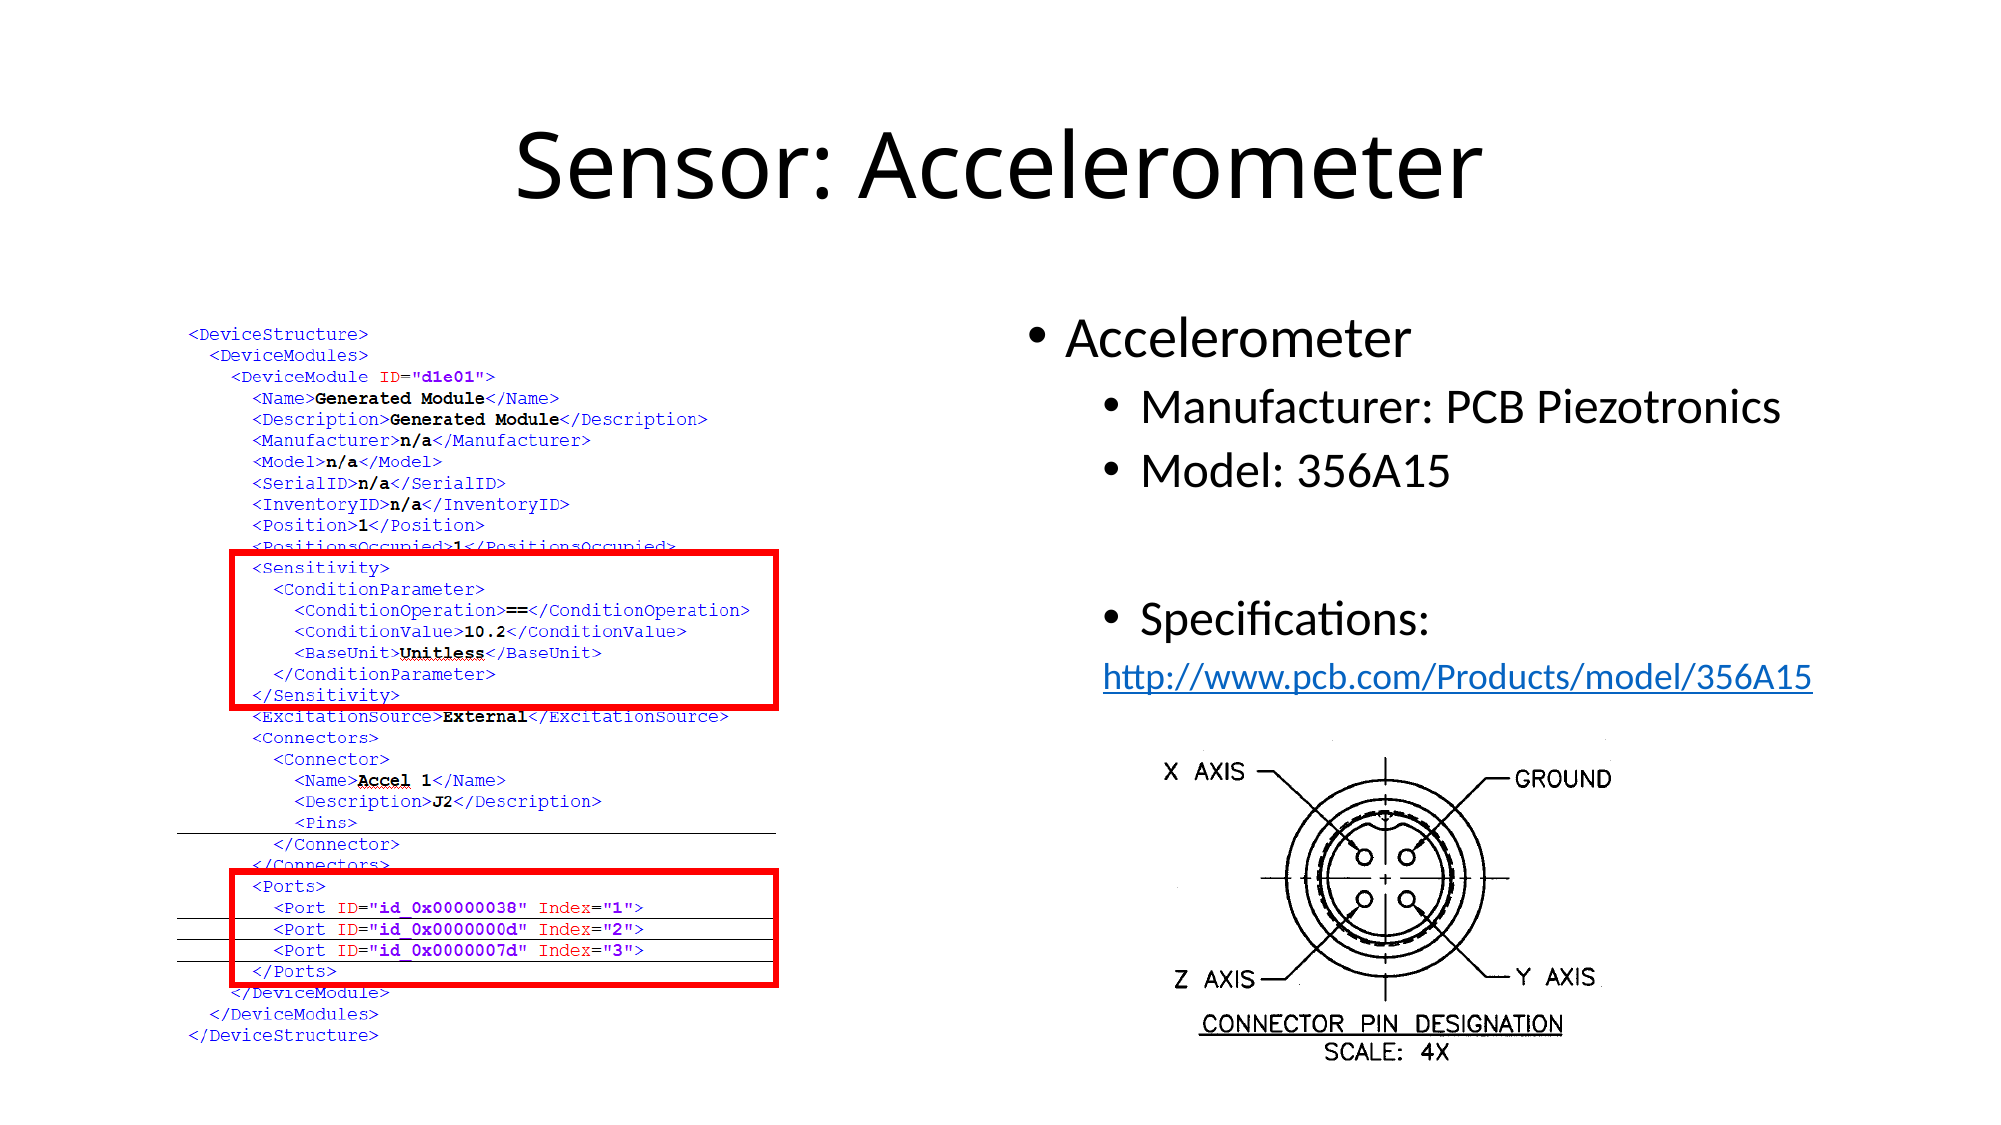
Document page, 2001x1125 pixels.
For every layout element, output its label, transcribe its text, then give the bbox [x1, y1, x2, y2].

list Accelerometer Manufacturer: PCB Piezotronics Model: 356A15 Specifications: http://www.pcb.com/Products/model/356A15 [1012, 299, 1863, 1014]
picture [1149, 729, 1616, 1074]
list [177, 322, 776, 1047]
title Sensor: Accelerometer [137, 59, 1863, 278]
